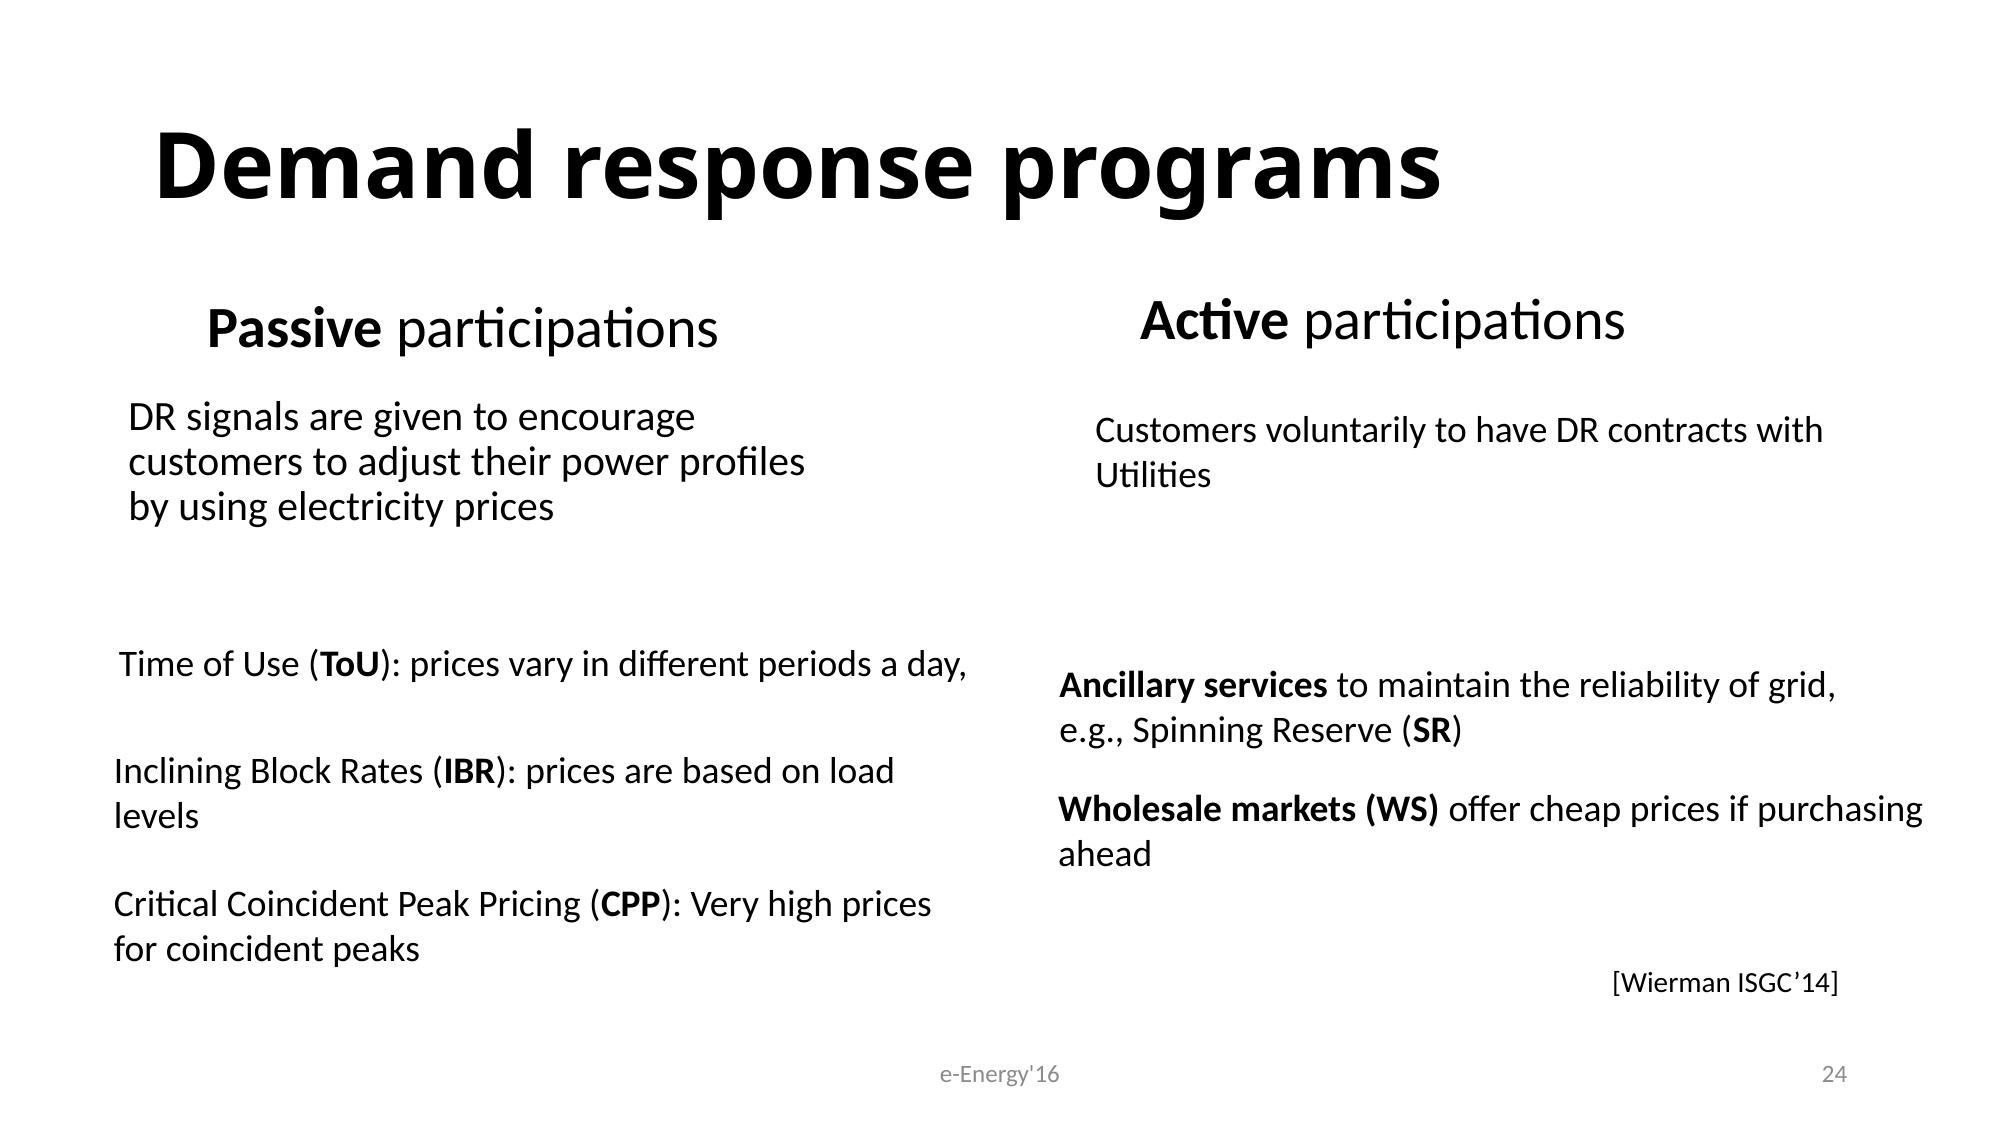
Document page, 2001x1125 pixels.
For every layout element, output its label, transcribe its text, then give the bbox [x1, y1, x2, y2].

slide_number 24 [1412, 1042, 1863, 1103]
text_box Ancillary services to maintain the reliability of grid, e.g., Spinning Reserve (SR) [1044, 652, 1852, 758]
text_box [Wierman ISGC’14] [1597, 956, 1855, 1006]
text_box Passive participations [192, 289, 825, 386]
text_box DR signals are given to encourage customers to adjust their power profiles by using electricity prices [113, 386, 856, 539]
footer e-Energy'16 [662, 1042, 1338, 1103]
text_box Time of Use (ToU): prices vary in different periods a day, [104, 631, 992, 691]
title Demand response programs [137, 59, 1863, 278]
text_box Customers voluntarily to have DR contracts with Utilities [1080, 397, 1889, 503]
text_box Critical Coincident Peak Pricing (CPP): Very high prices for coincident peaks [99, 871, 981, 977]
list Active participations [1124, 281, 1845, 393]
text_box Inclining Block Rates (IBR): prices are based on load levels [99, 738, 981, 844]
text_box Wholesale markets (WS) offer cheap prices if purchasing ahead [1043, 776, 1950, 882]
